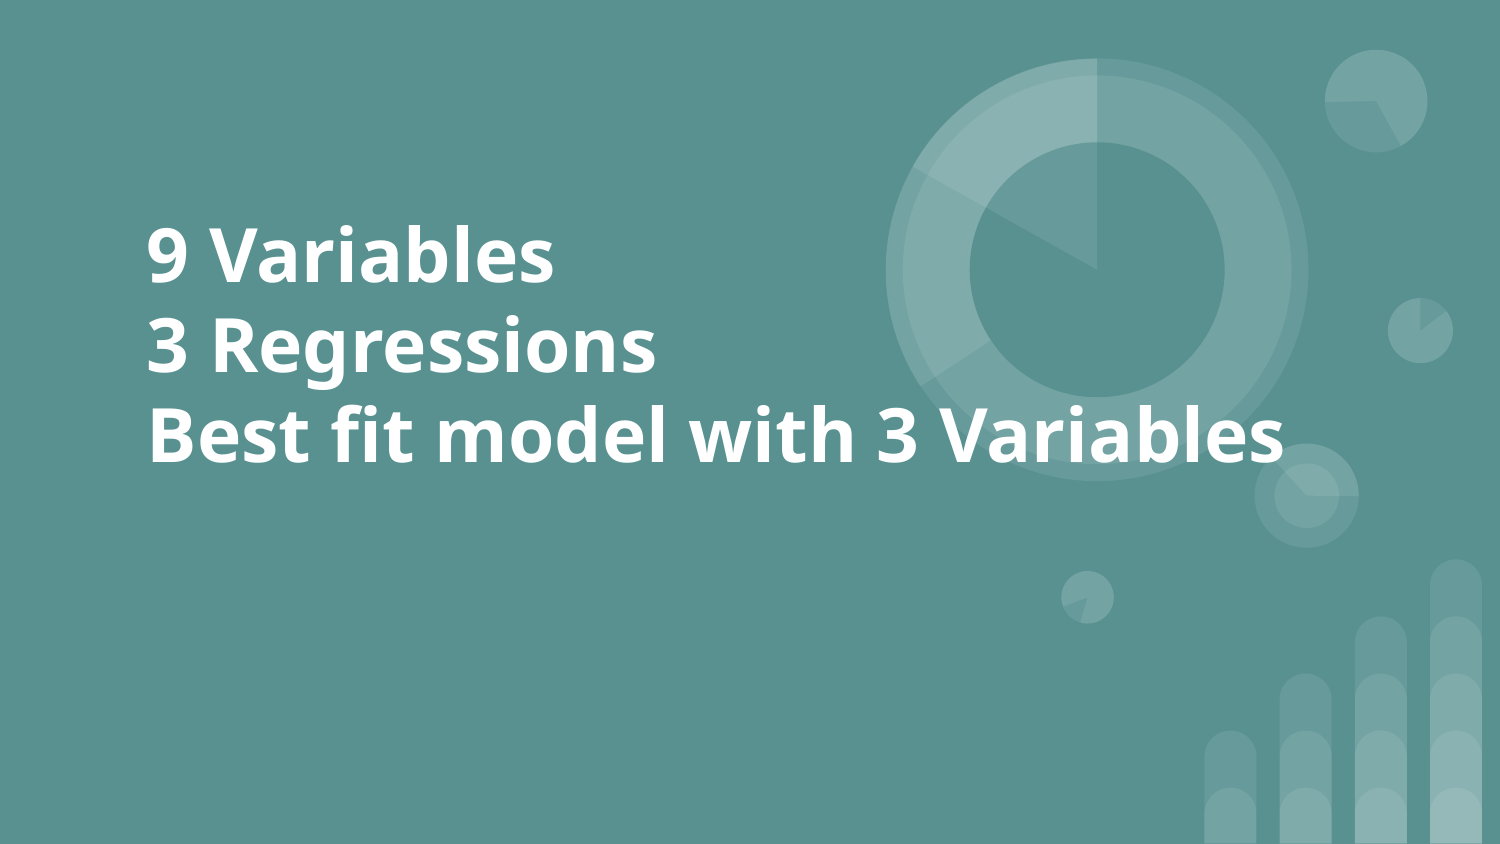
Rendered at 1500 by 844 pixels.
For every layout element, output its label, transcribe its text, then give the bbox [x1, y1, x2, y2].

title 9 Variables 3 Regressions Best fit model with 3 Variables [131, 82, 1369, 602]
